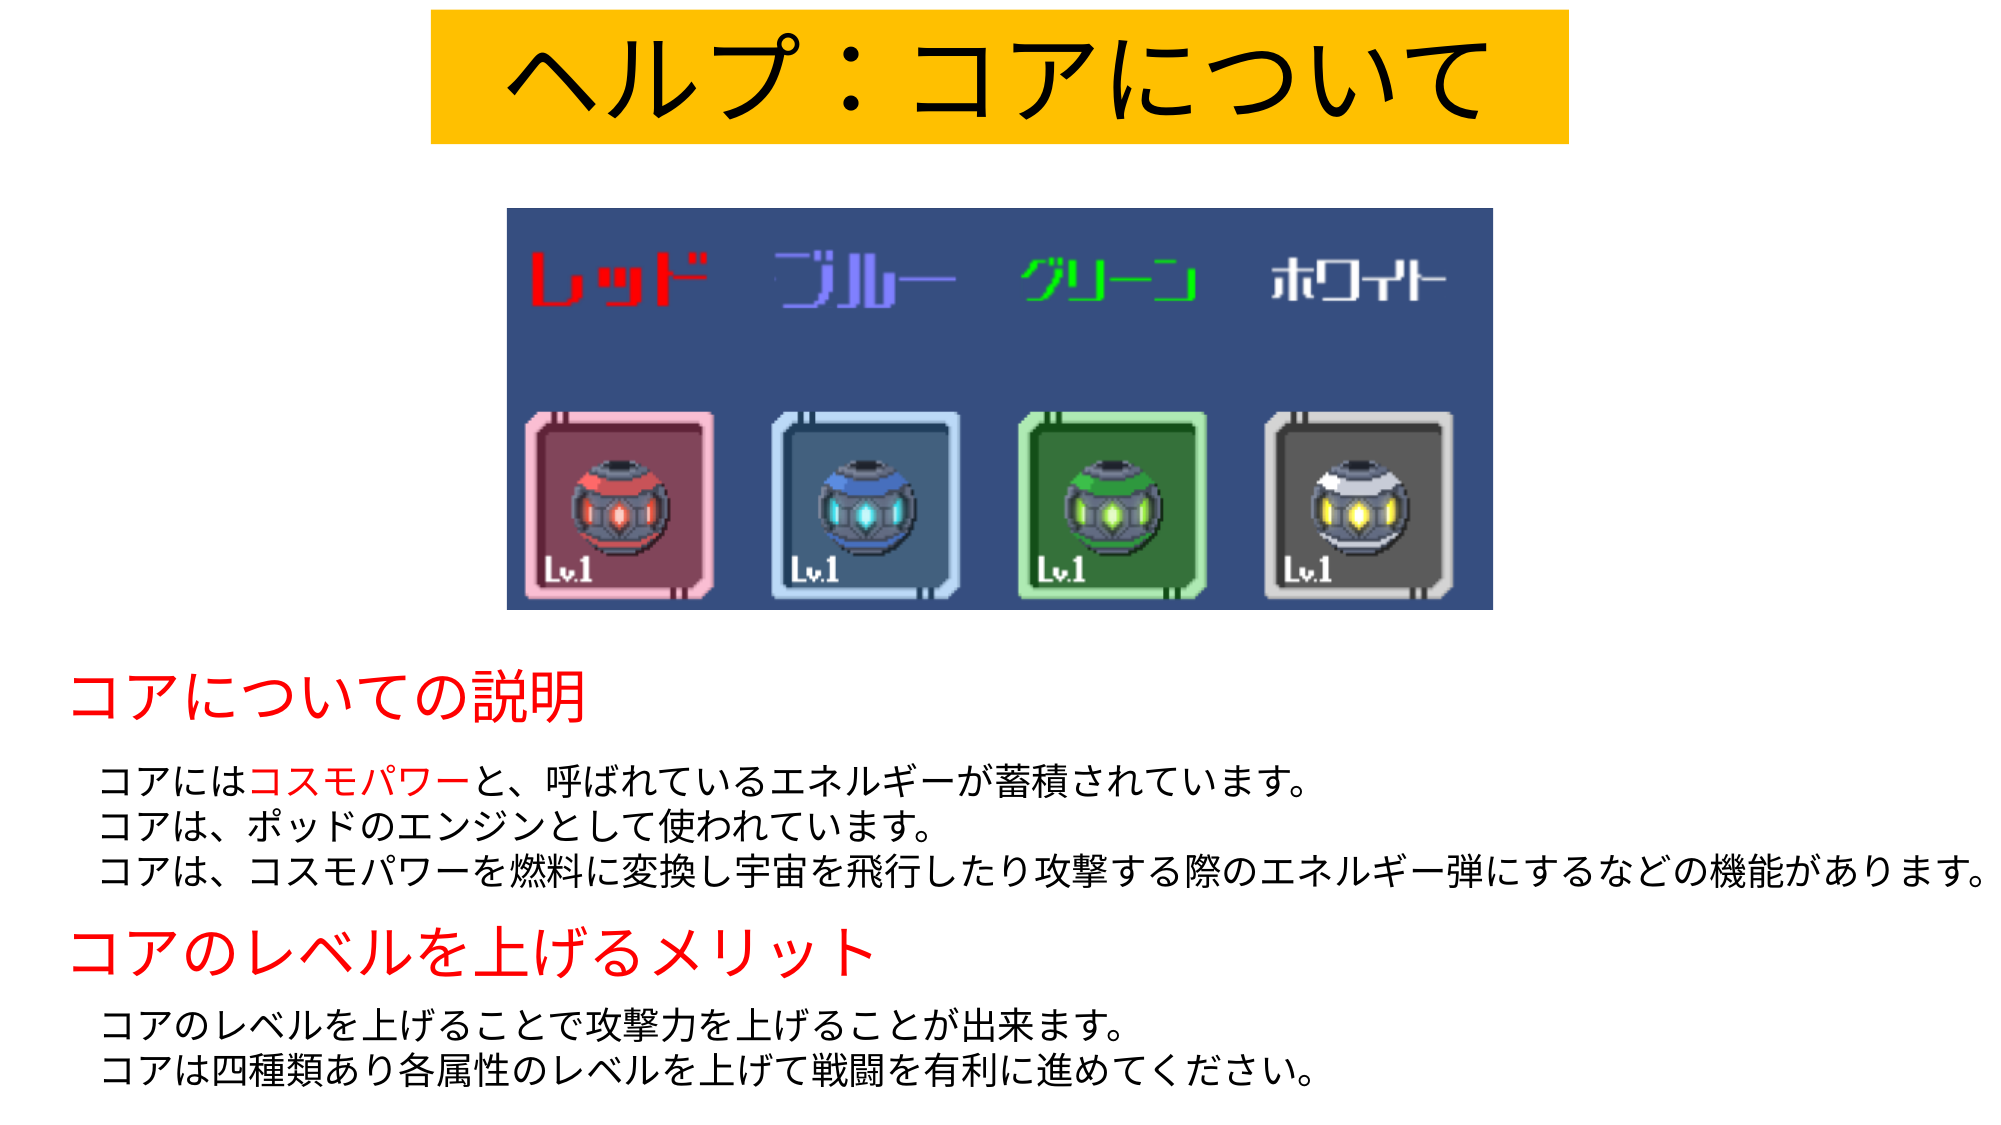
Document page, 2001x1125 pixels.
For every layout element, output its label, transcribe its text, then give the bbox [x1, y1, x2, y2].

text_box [49, 652, 2000, 993]
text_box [49, 993, 1321, 1101]
text_box ヘルプ：コアについて [430, 9, 1569, 145]
picture [506, 208, 1494, 610]
